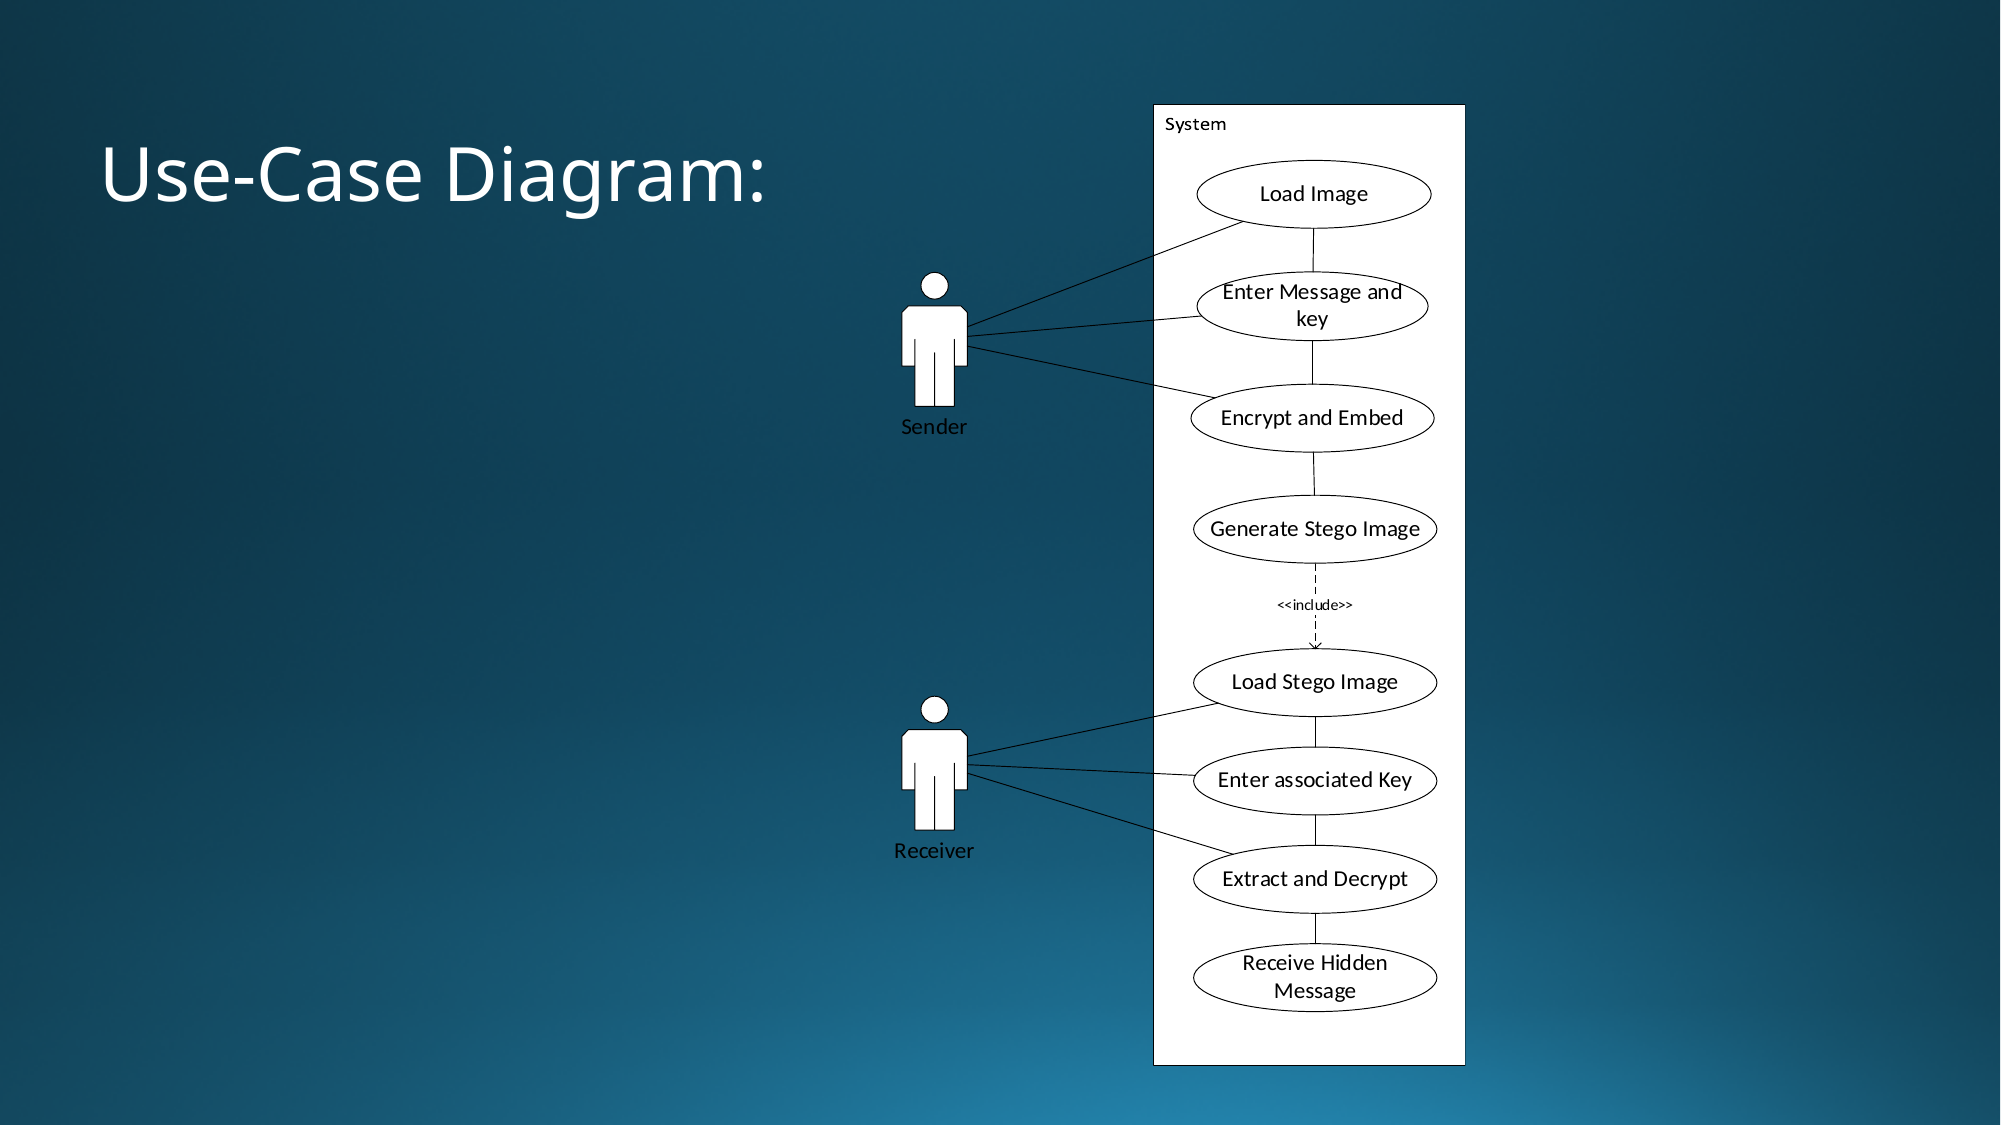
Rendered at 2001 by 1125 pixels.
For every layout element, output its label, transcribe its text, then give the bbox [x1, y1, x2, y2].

text_box Use-Case Diagram: [84, 119, 880, 225]
picture [0, 0, 2001, 1125]
